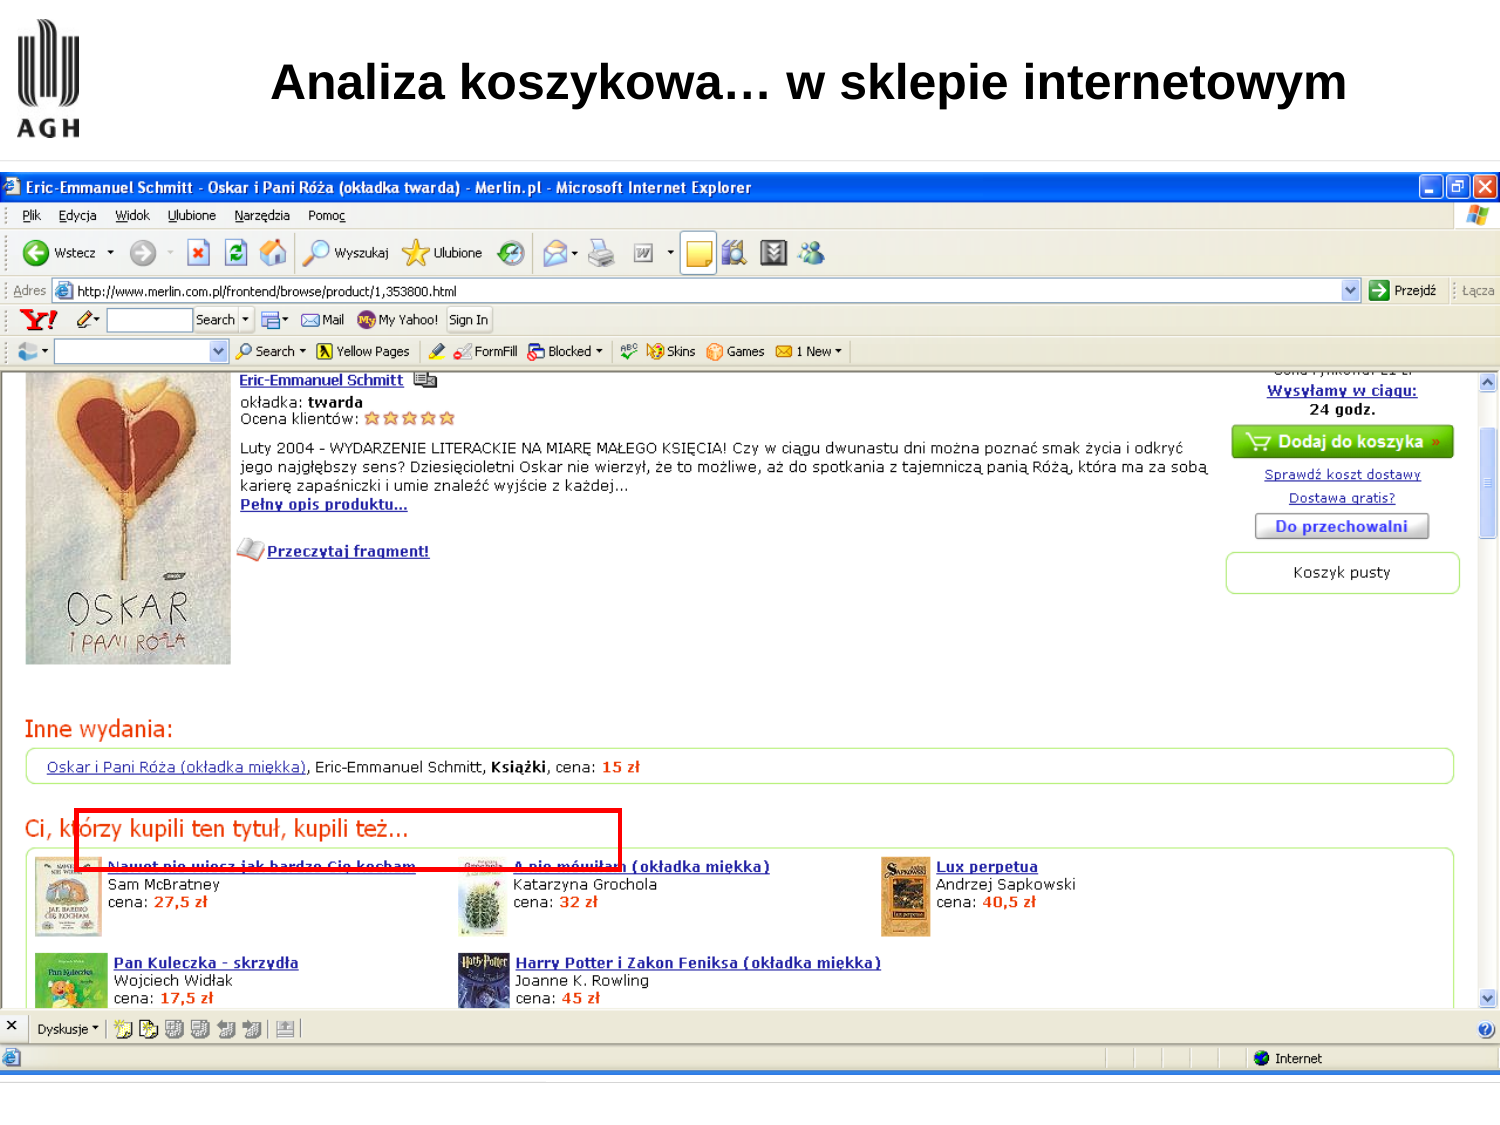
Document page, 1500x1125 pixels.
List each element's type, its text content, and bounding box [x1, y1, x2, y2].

text_box Analiza koszykowa… w sklepie internetowym [255, 42, 1364, 118]
picture [0, 172, 1500, 1075]
picture [17, 19, 79, 138]
